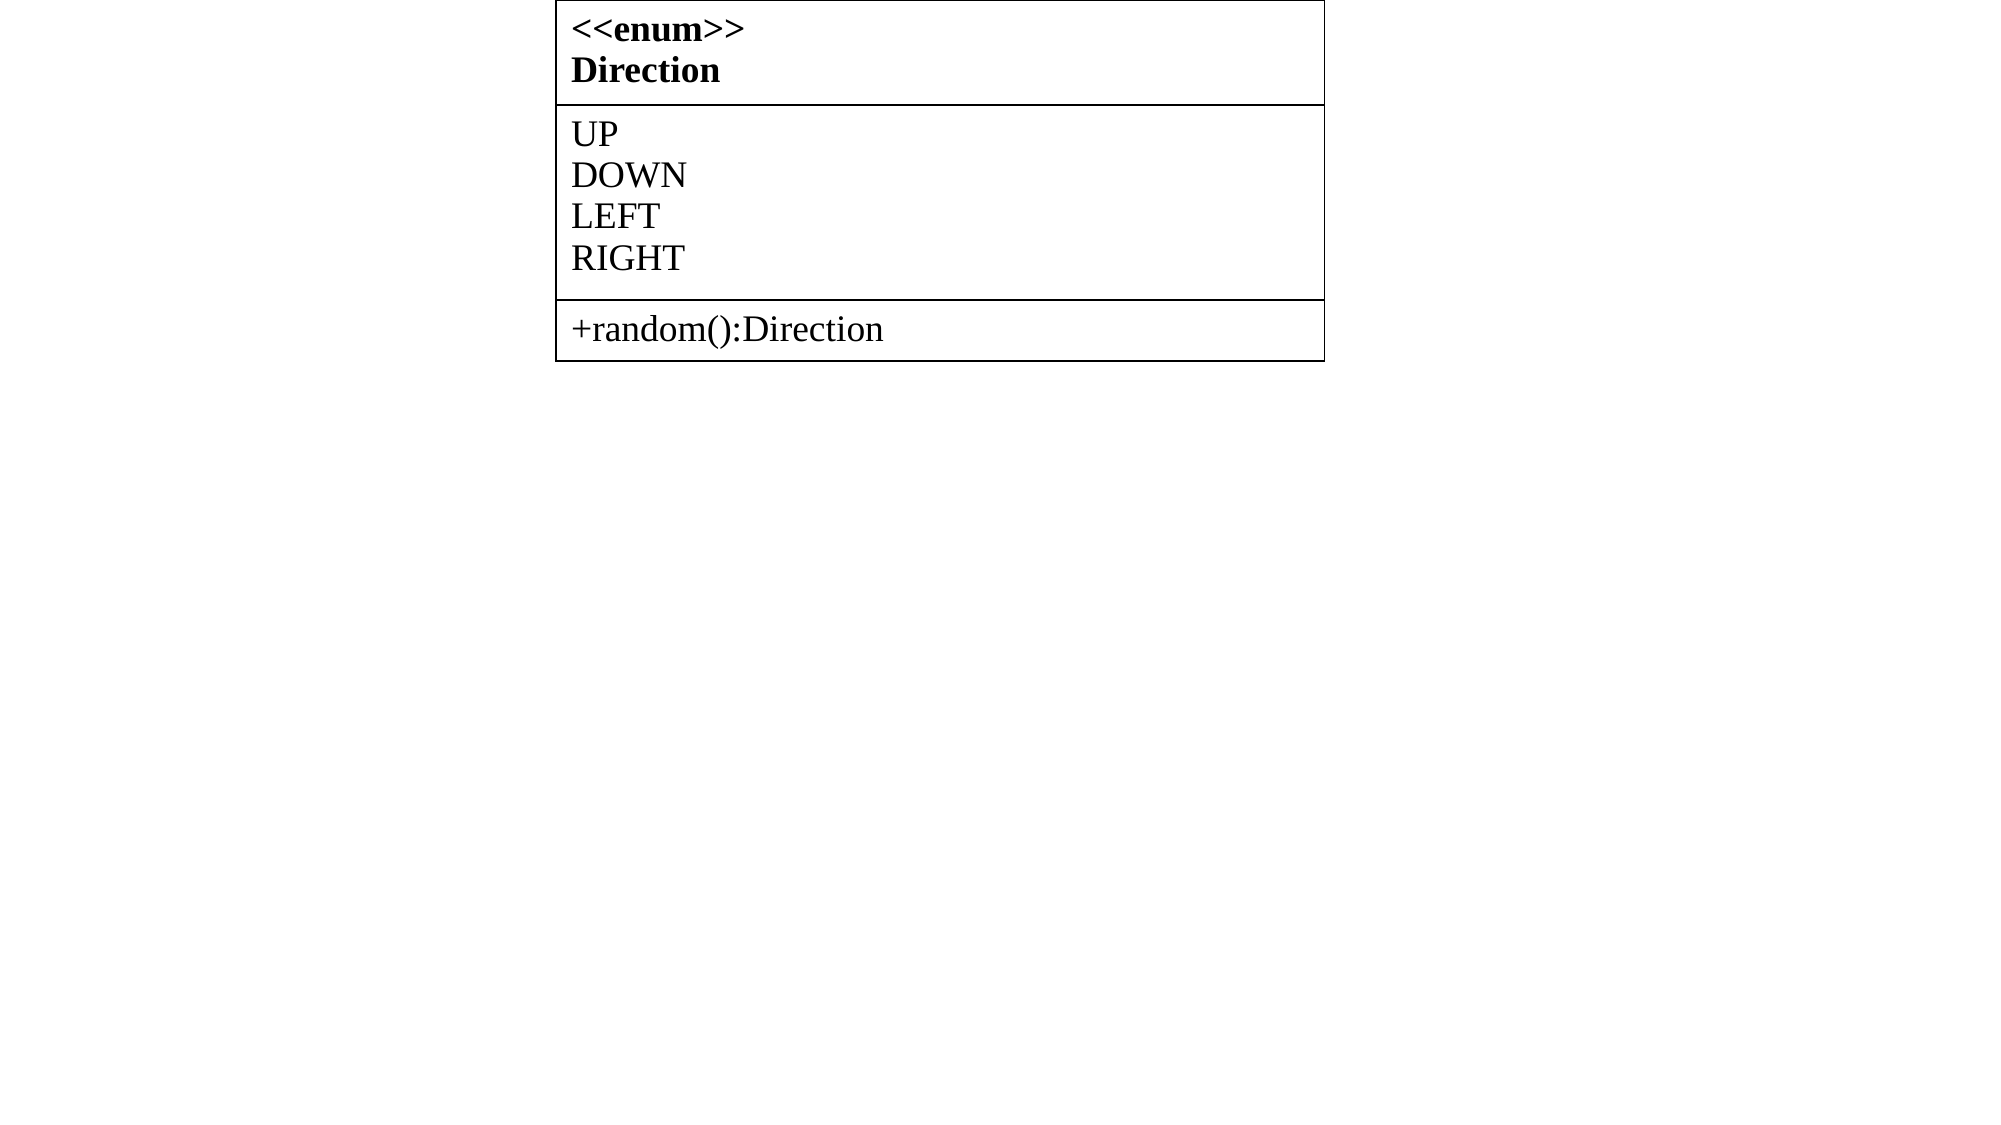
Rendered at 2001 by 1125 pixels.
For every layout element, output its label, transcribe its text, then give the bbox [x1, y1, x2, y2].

table_cell +random():Direction [557, 301, 1324, 360]
table_header <<enum>> Direction [557, 1, 1324, 104]
table_cell UP DOWN LEFT RIGHT [557, 106, 1324, 299]
